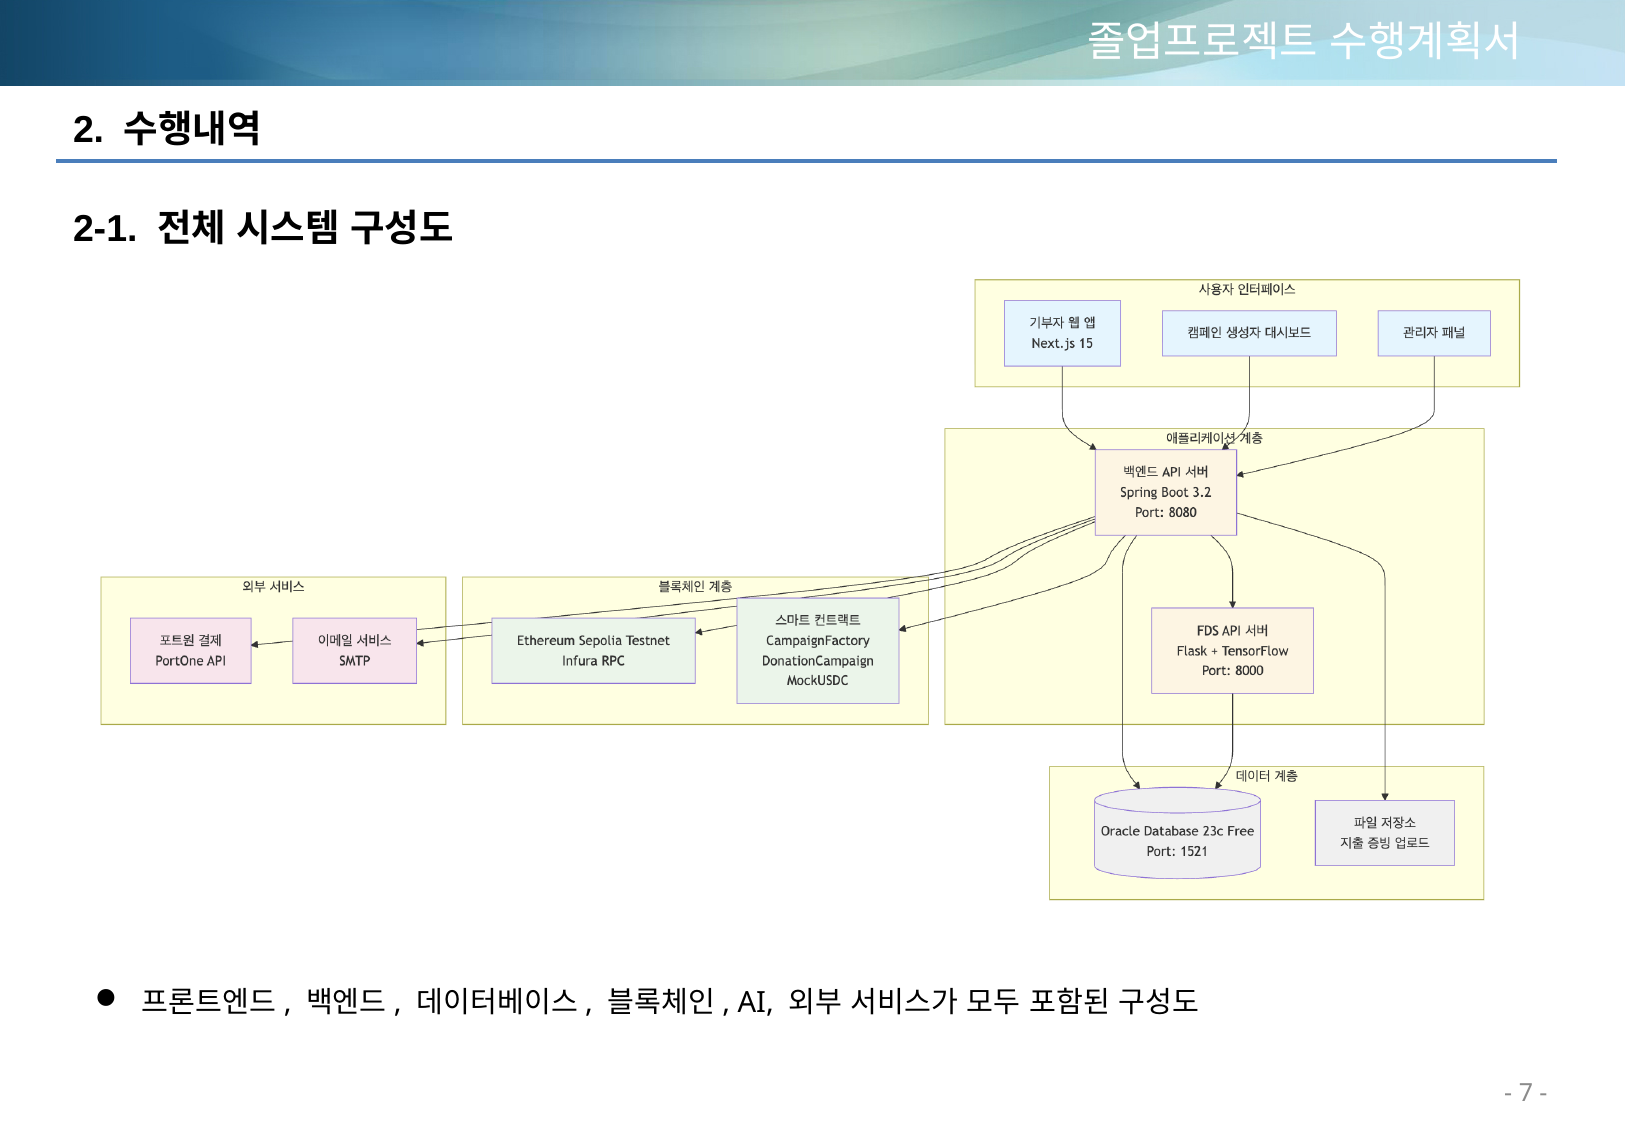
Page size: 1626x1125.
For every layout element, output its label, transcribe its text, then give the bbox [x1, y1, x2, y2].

text_box 프론트엔드, 백엔드, 데이터베이스, 블록체인, AI, 외부 서비스가 모두 포함된 구성도 [80, 941, 1545, 1027]
title 졸업프로젝트 수행계획서 [1072, 7, 1621, 71]
text_box 2-1. 전체 시스템 구성도 [58, 196, 825, 260]
picture [0, 0, 1625, 86]
picture [75, 250, 1538, 922]
text_box 2. 수행내역 [58, 97, 825, 159]
